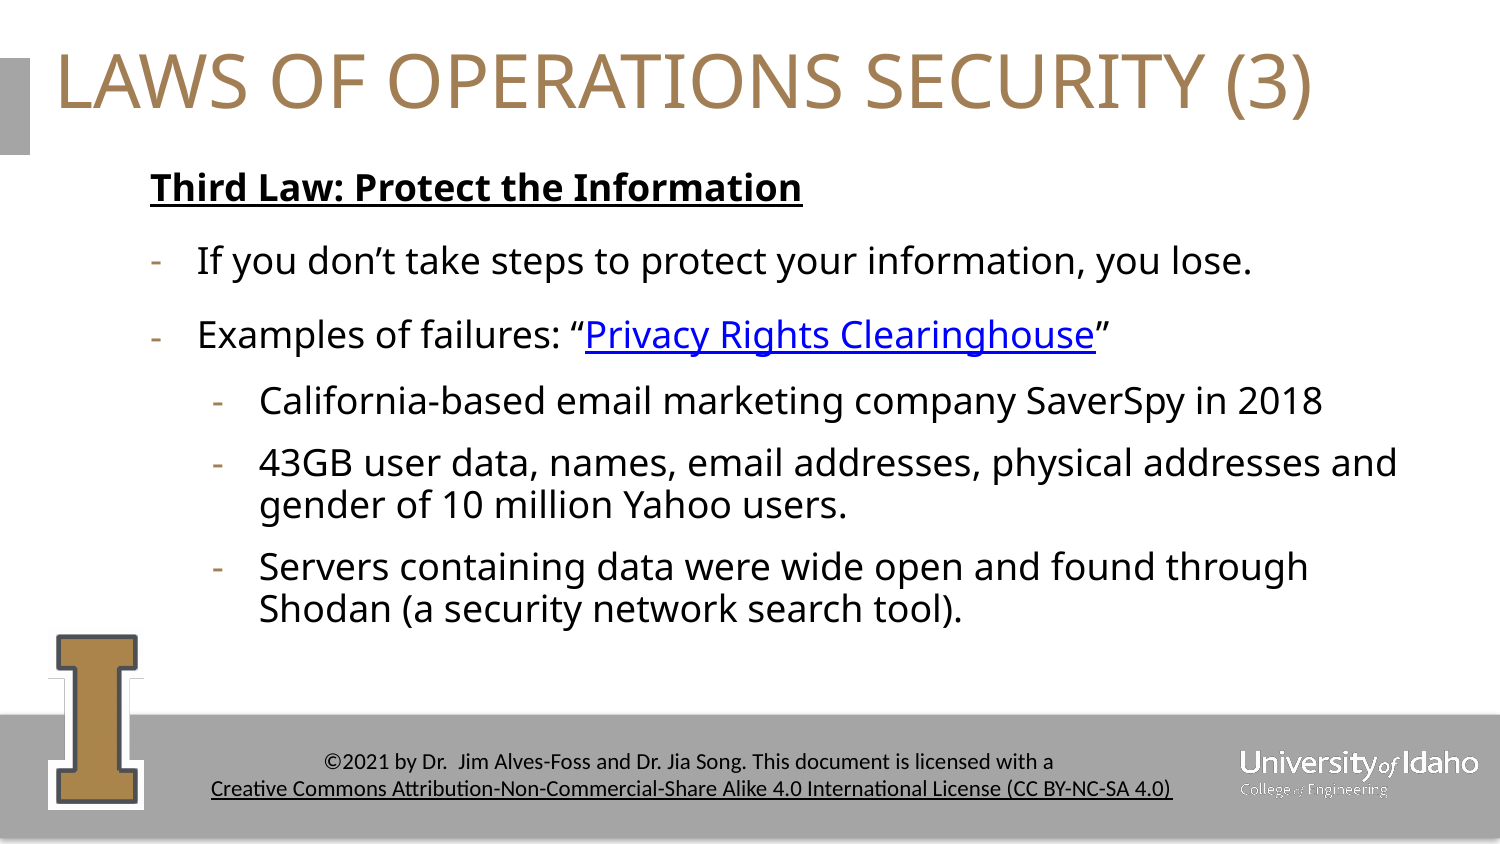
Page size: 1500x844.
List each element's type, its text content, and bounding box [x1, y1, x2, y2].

list Third Law: Protect the Information If you don’t take steps to protect your information, you lose. Examples of failures: “Privacy Rights Clearinghouse” California-based email marketing company SaverSpy in 2018 43GB user data, names, email addresses, physical addresses and gender of 10 million Yahoo users. Servers containing data were wide open and found through Shodan (a security network search tool). [150, 154, 1405, 697]
picture [48, 627, 144, 810]
title LAWS OF OPERATIONS SECURITY (3) [54, 33, 1405, 128]
picture [1118, 658, 1500, 844]
